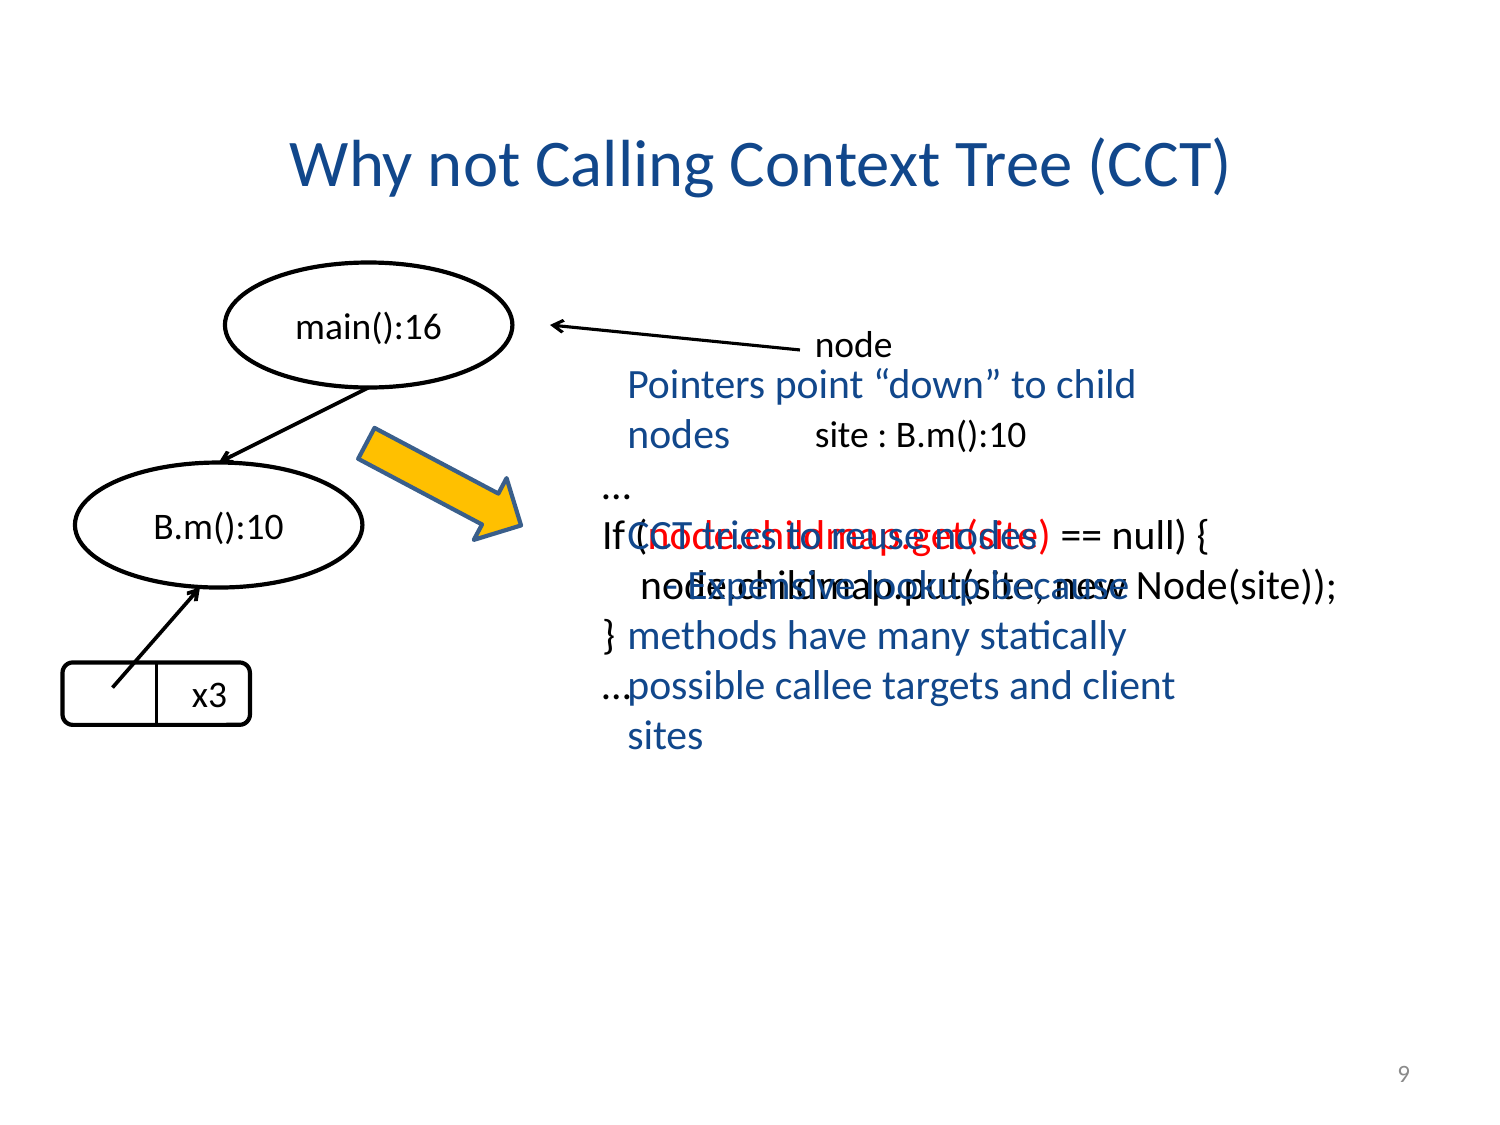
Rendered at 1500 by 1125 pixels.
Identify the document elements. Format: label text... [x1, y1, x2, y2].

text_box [549, 324, 801, 351]
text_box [255, 349, 332, 501]
text_box … If (node.childmap.get(site) == null) { node.childmap.put(site, new Node(site)); } … [1225, 450, 1400, 715]
text_box x3 [177, 662, 250, 723]
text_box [105, 593, 207, 682]
text_box Pointers point “down” to child nodes CCT tries to reuse nodes - Expensive lookup because methods have many statically possible callee targets and client sites [612, 349, 1225, 765]
text_box main():16 [222, 260, 515, 390]
text_box … If (node.childmap.get(site) == null) { node.childmap.put(site, new Node(site)); } … [587, 450, 612, 715]
text_box [60, 660, 249, 727]
text_box [356, 425, 524, 542]
text_box B.m():10 [72, 460, 365, 590]
text_box Why not Calling Context Tree (CCT) [275, 112, 1300, 208]
slide_number 9 [1074, 1042, 1425, 1103]
text_box node site : B.m():10 [800, 312, 1075, 349]
